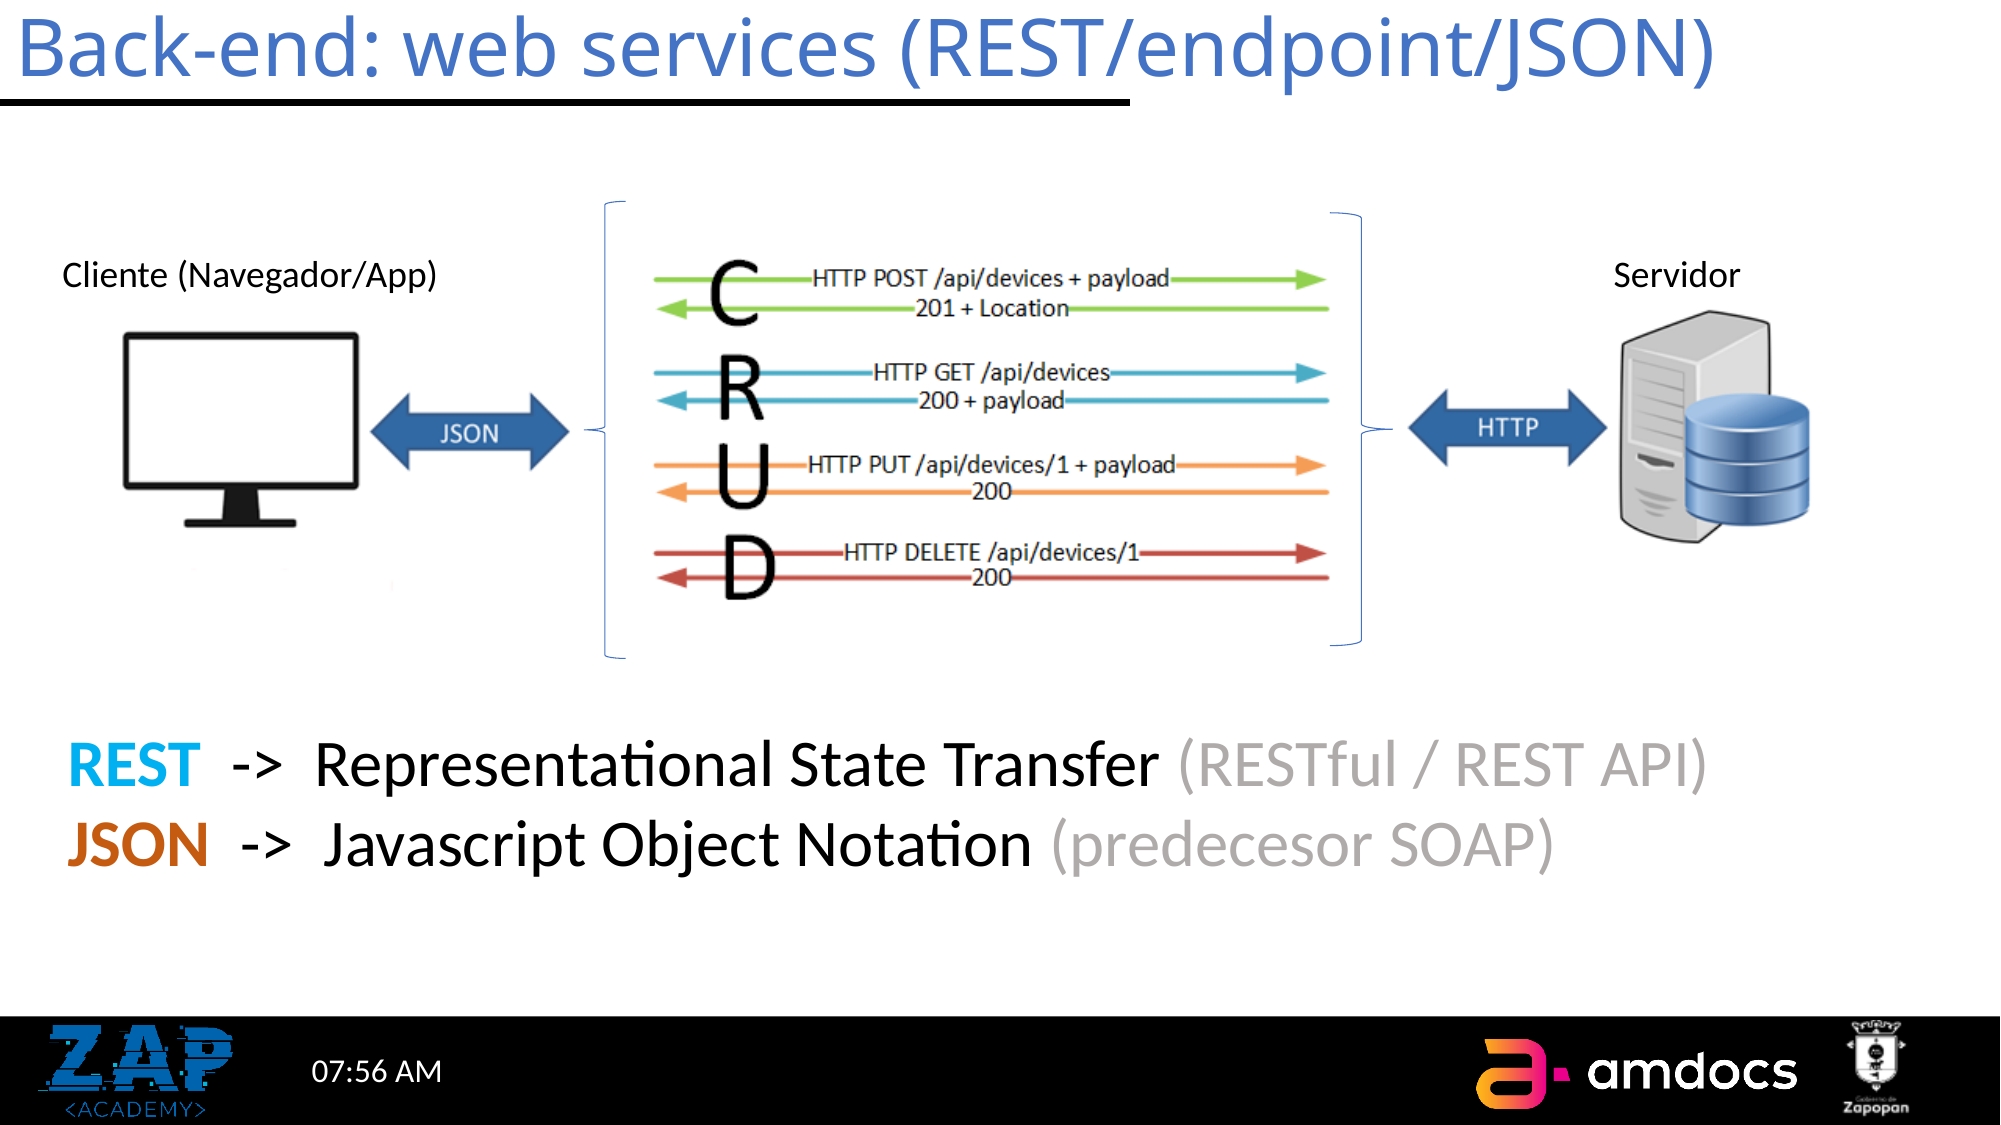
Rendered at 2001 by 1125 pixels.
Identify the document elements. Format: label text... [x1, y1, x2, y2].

text_box Cliente (Navegador/App) [47, 243, 115, 303]
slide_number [296, 1039, 584, 1099]
title Back-end: web services (REST/endpoint/JSON) [0, 0, 1758, 102]
text_box REST -> Representational State Transfer (RESTful / REST API) JSON -> Javascript Object Notation (predecesor SOAP) [52, 712, 1726, 888]
picture [115, 243, 1819, 611]
text_box [1329, 611, 1362, 647]
text_box [604, 611, 626, 659]
text_box [1329, 212, 1362, 243]
picture [1476, 1039, 1797, 1109]
picture [38, 1025, 233, 1117]
text_box [604, 200, 626, 243]
picture [1824, 1020, 1936, 1121]
